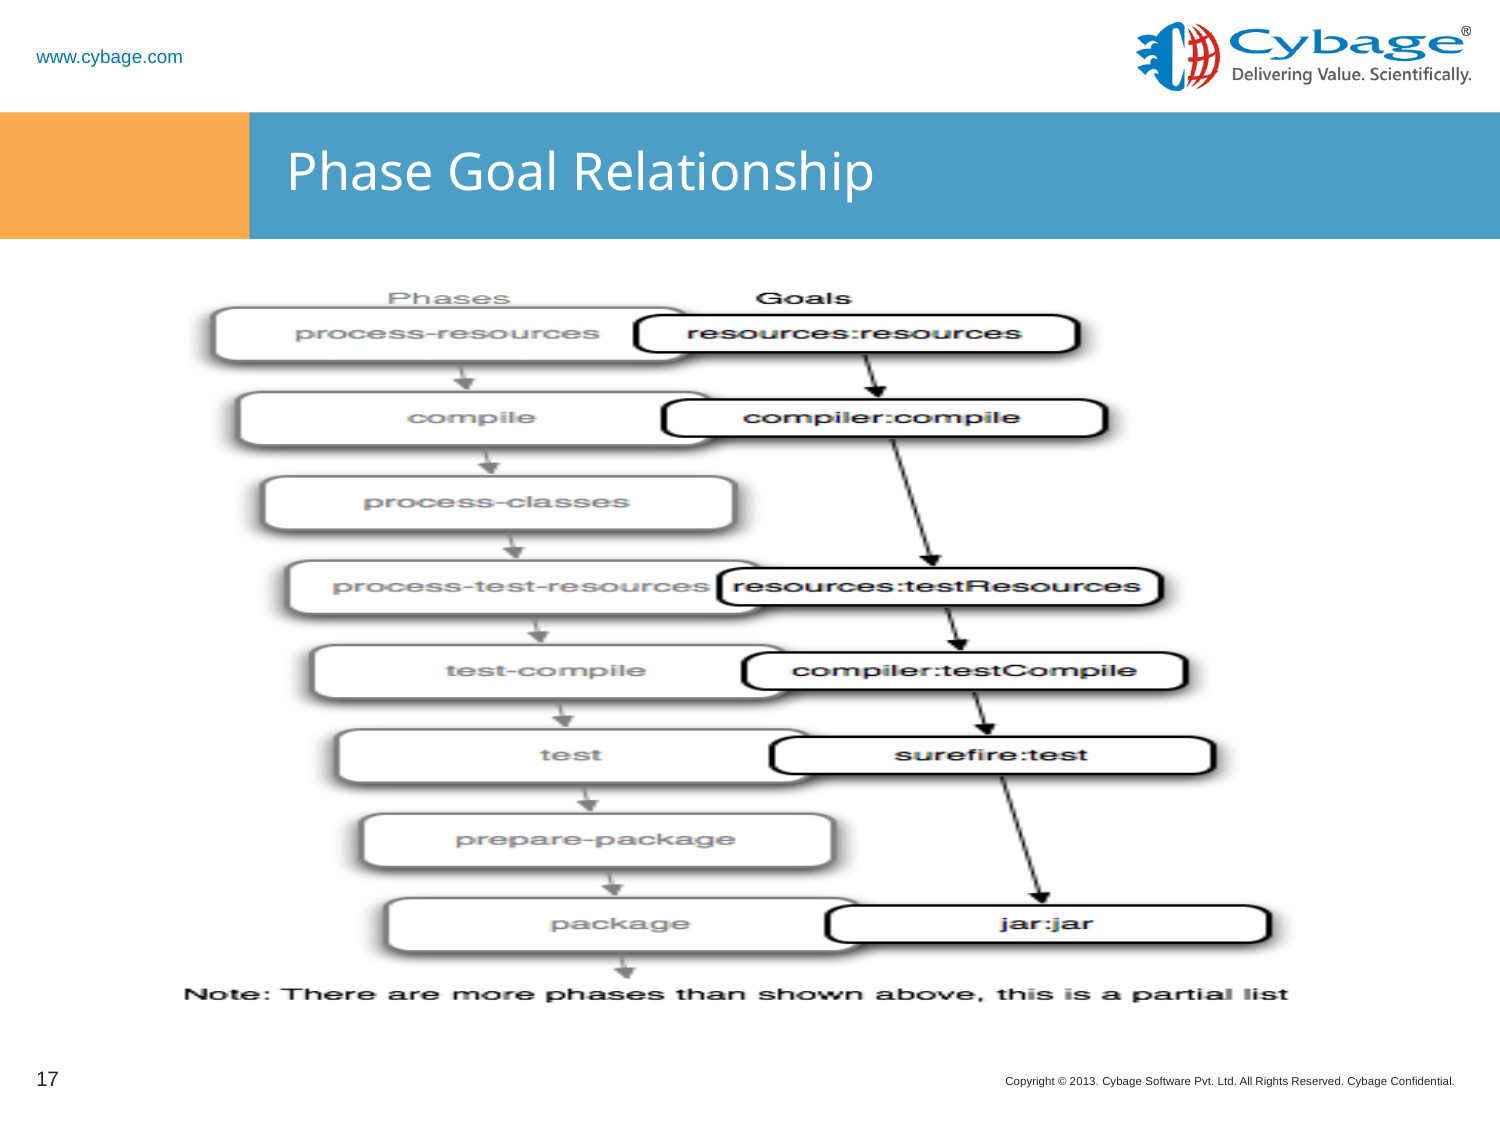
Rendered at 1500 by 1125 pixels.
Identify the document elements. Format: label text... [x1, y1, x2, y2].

slide_number 17 [21, 1048, 102, 1109]
title Phase Goal Relationship [272, 131, 1463, 225]
picture [1136, 22, 1471, 91]
picture [137, 278, 1338, 1017]
